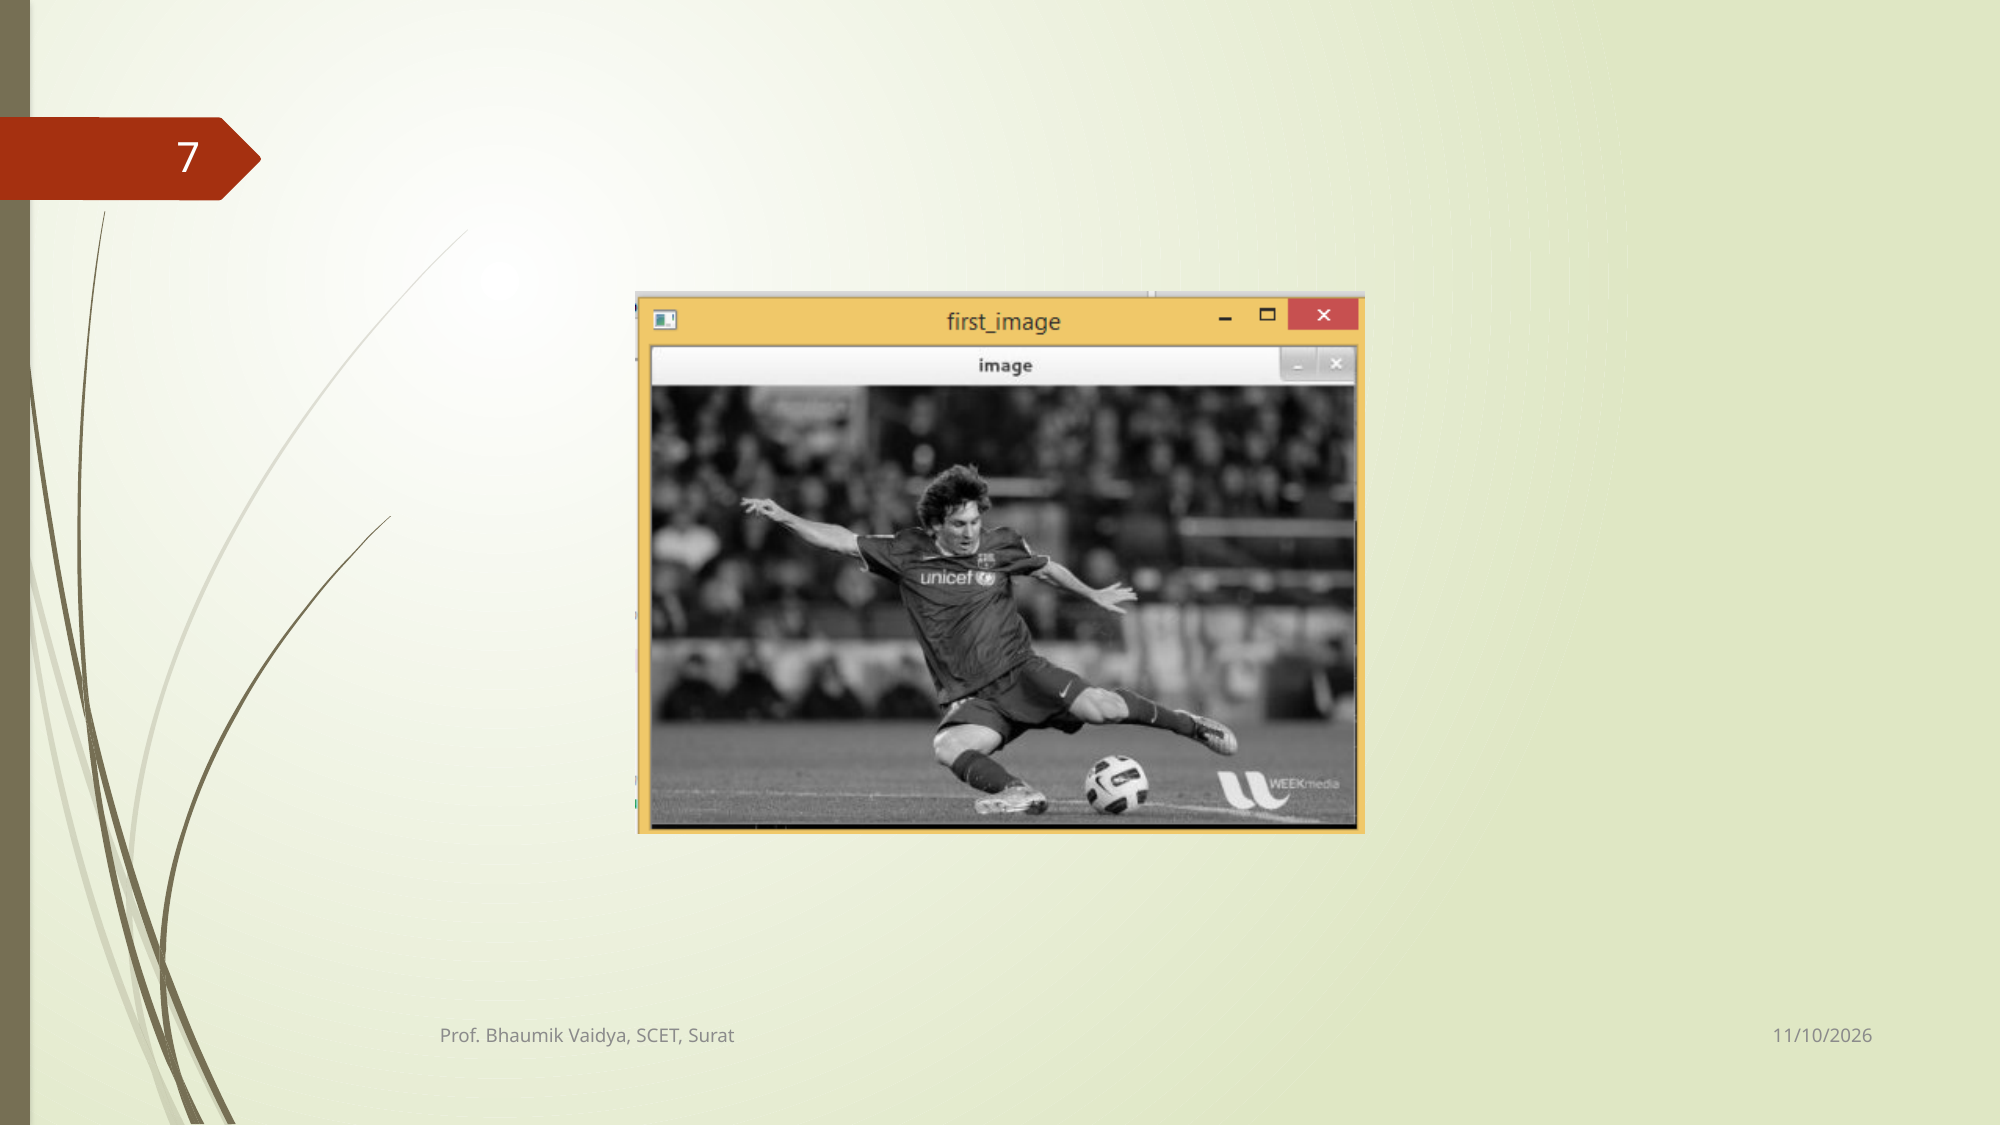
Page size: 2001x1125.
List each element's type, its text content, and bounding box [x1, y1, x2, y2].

footer Prof. Bhaumik Vaidya, SCET, Surat [424, 1006, 1675, 1067]
slide_number 7 [87, 129, 216, 190]
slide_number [1699, 1005, 1888, 1067]
picture [635, 291, 1365, 834]
